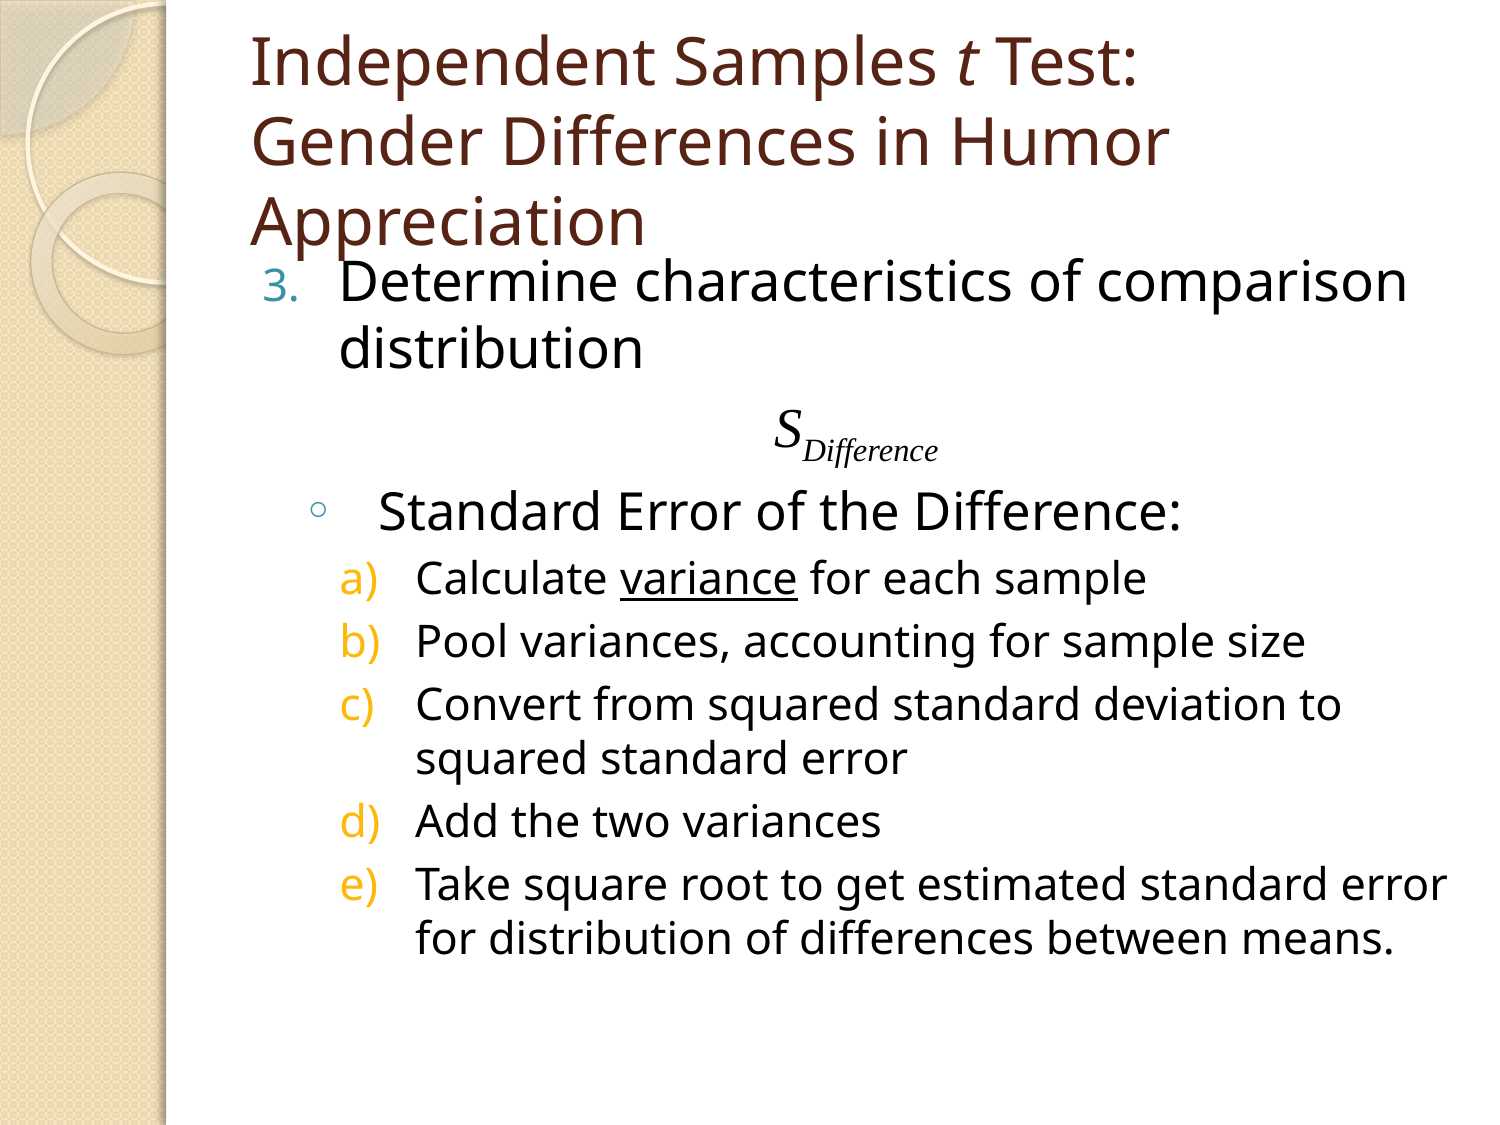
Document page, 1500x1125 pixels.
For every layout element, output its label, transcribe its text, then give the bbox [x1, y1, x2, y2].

title Independent Samples t Test: Gender Differences in Humor Appreciation [235, 45, 1466, 233]
list Determine characteristics of comparison distribution SDifference Standard Error of the Difference: Calculate variance for each sample Pool variances, accounting for sample size Convert from squared standard deviation to squared standard error Add the two variances Take square root to get estimated standard error for distribution of differences between means. [235, 237, 1466, 1025]
